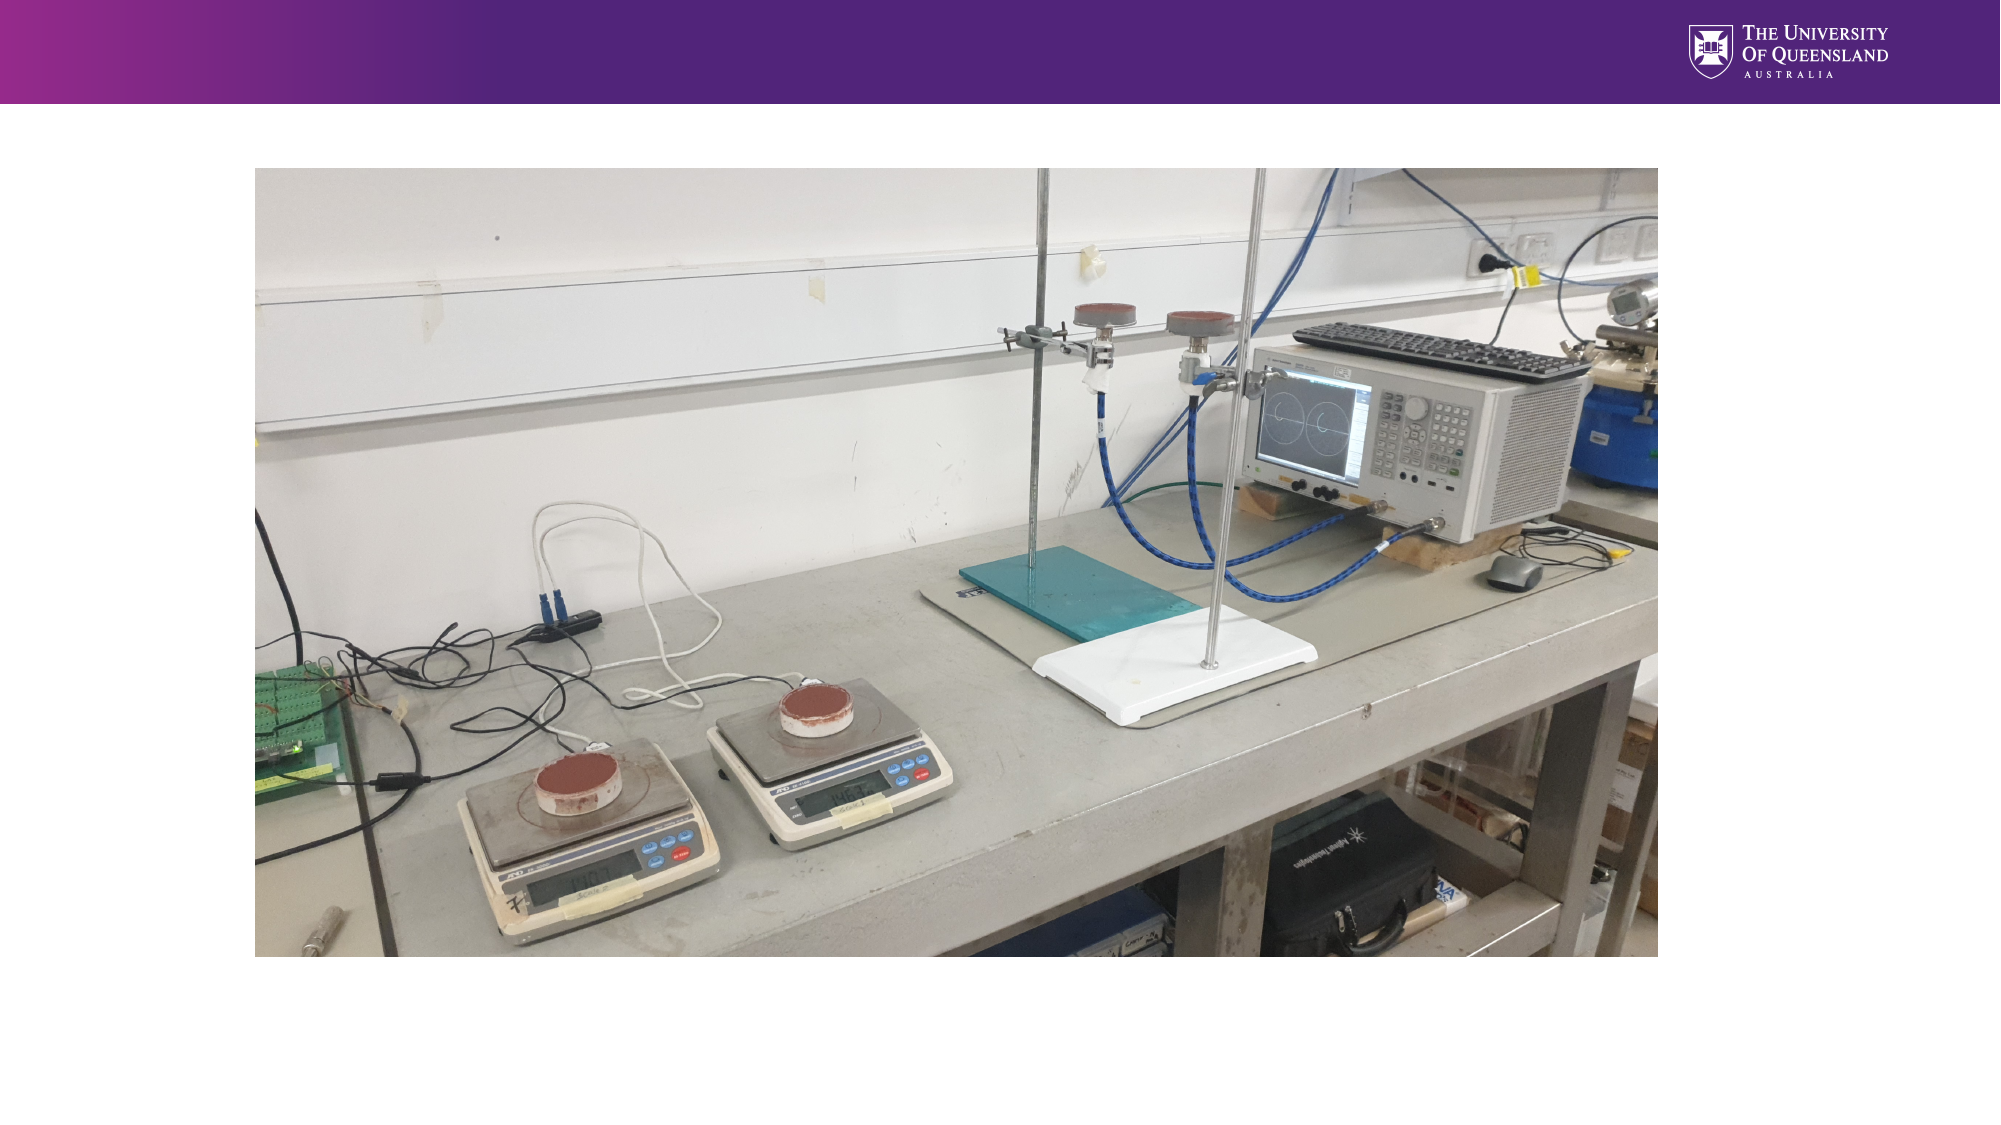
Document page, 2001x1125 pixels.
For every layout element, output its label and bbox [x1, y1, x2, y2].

picture [255, 168, 1658, 957]
picture [1689, 25, 1888, 79]
